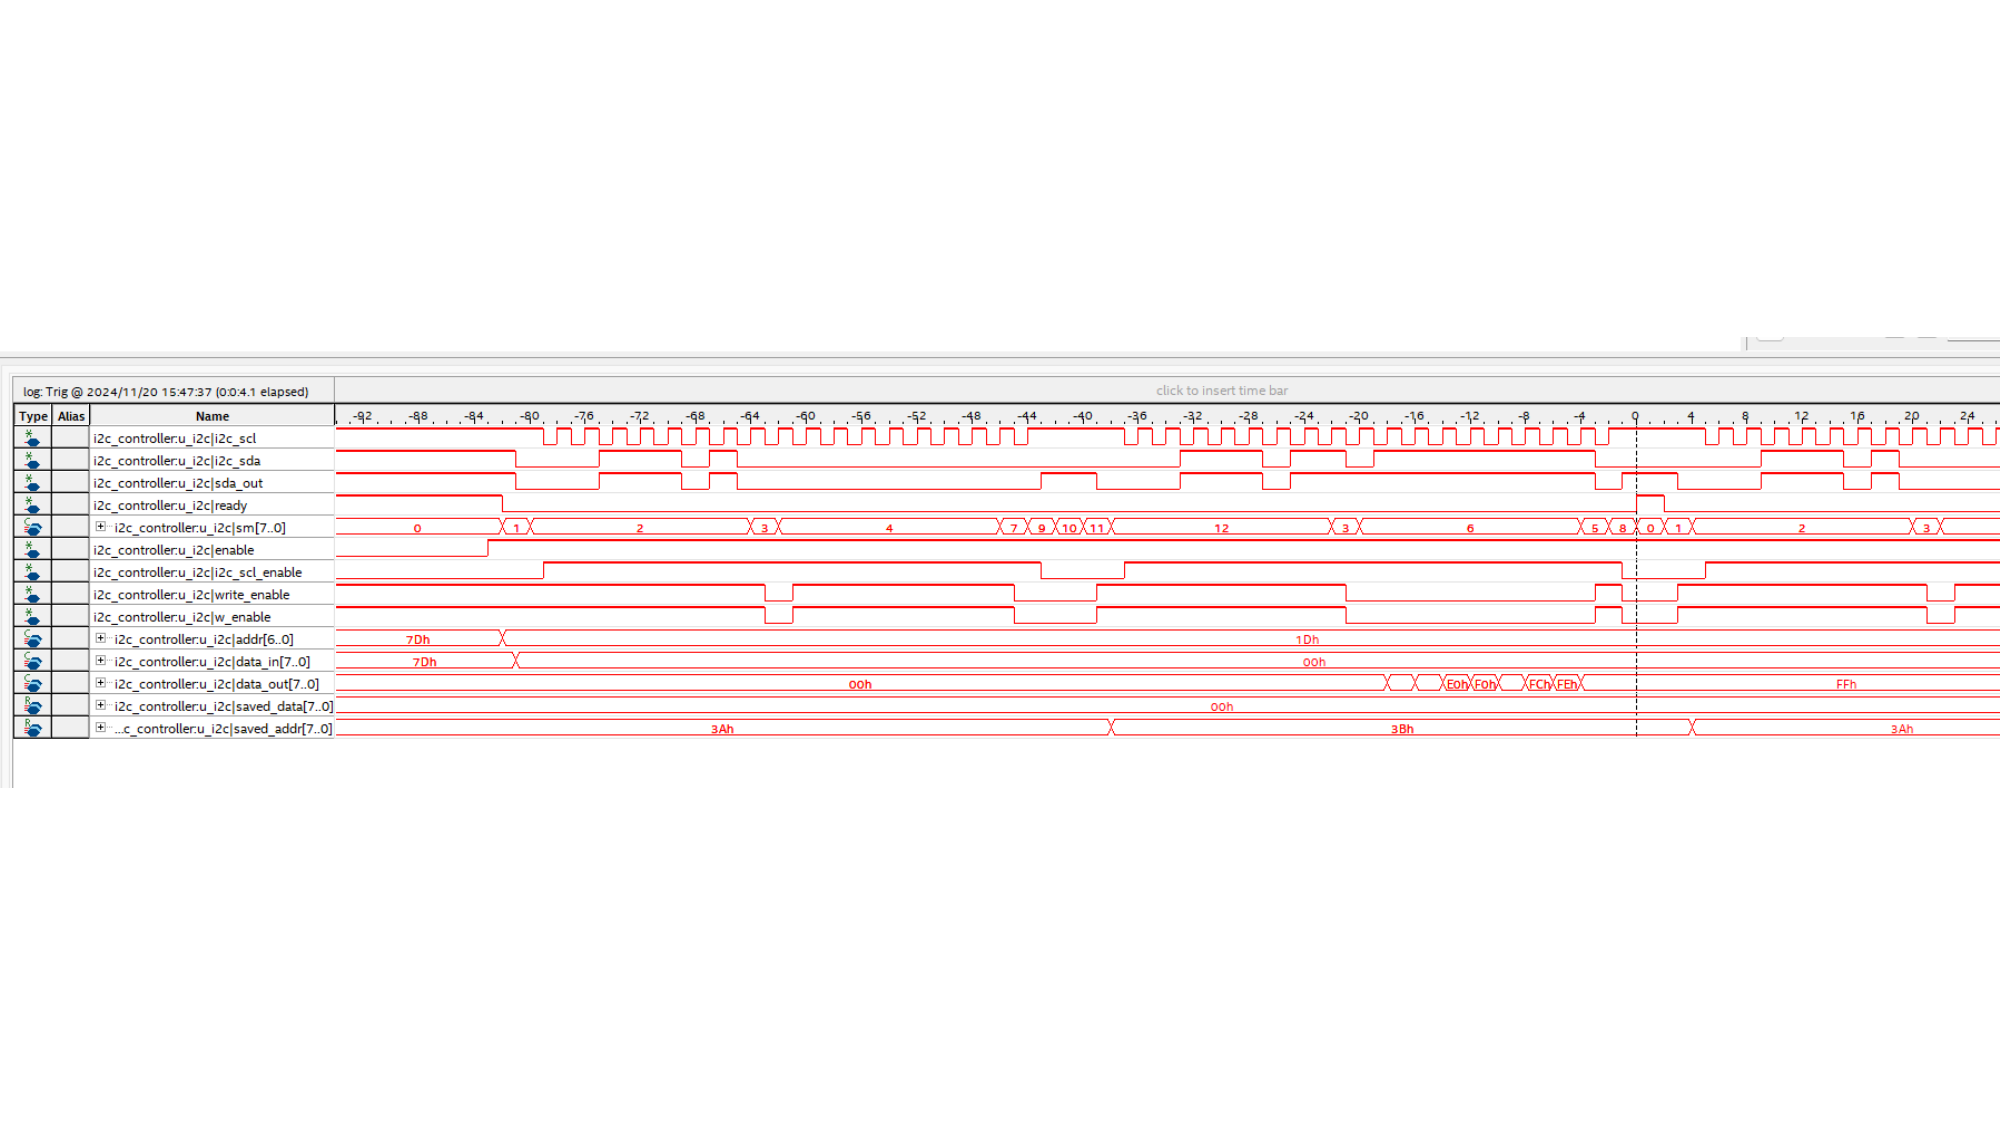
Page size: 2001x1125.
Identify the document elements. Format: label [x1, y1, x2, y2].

picture [0, 337, 2000, 788]
